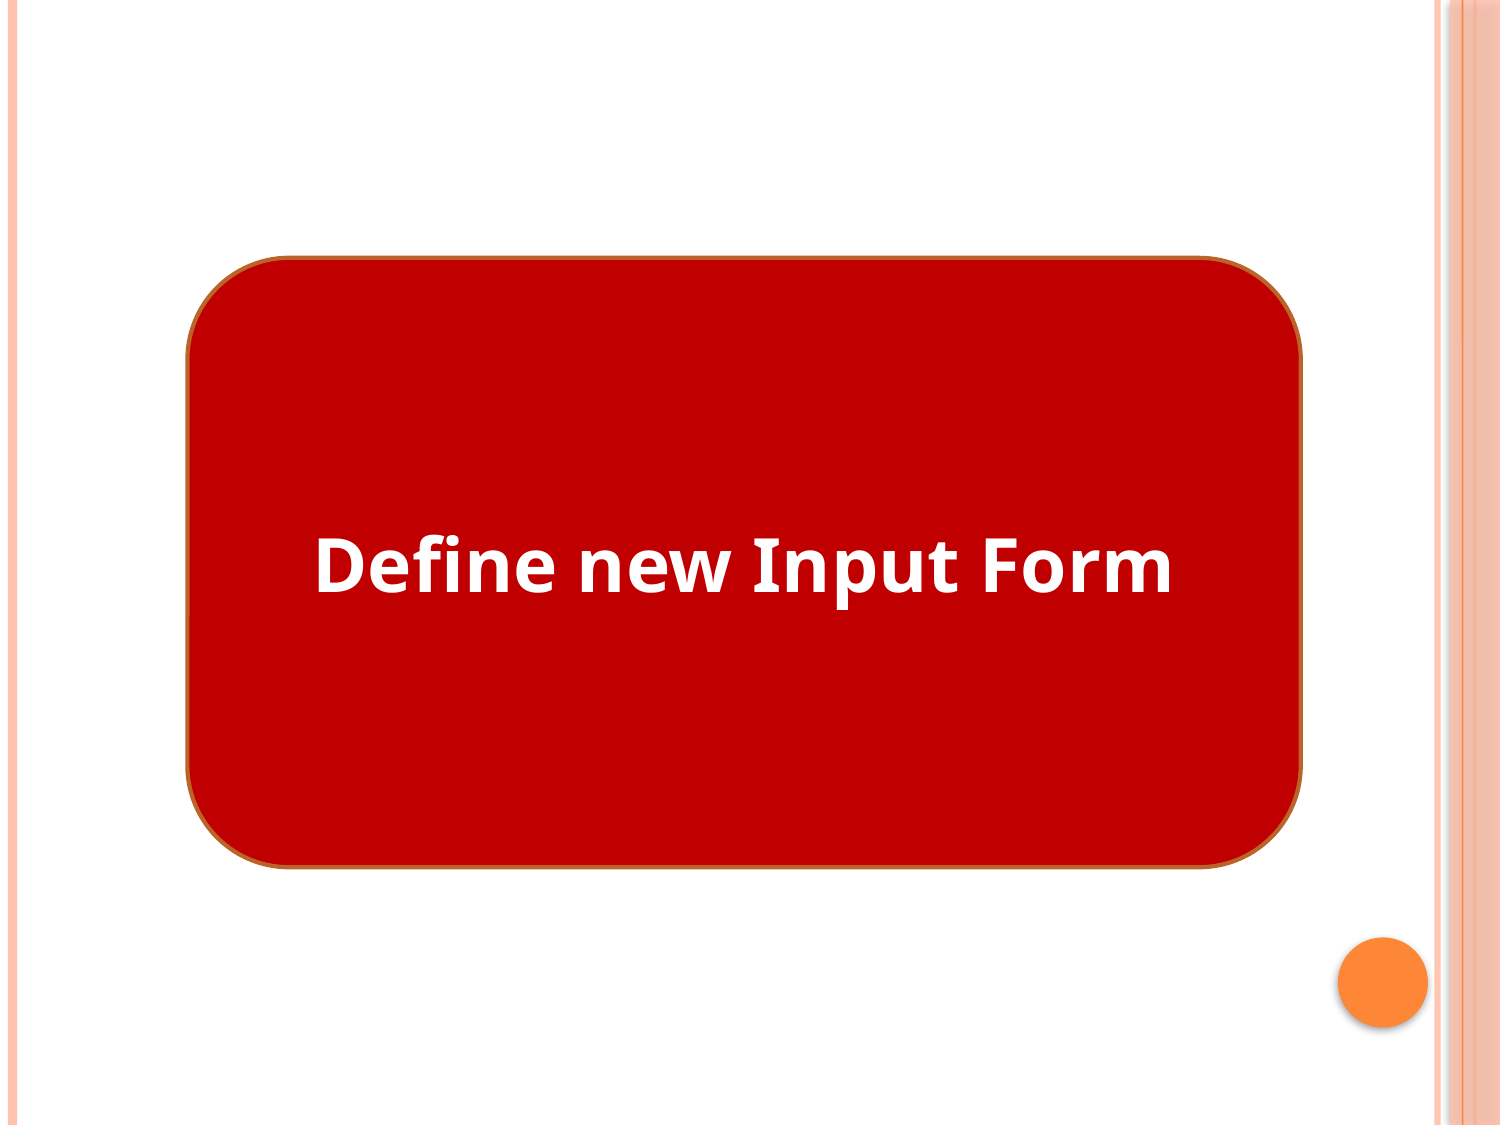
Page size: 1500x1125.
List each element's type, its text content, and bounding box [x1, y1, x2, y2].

text_box Define new Input Form [185, 255, 1303, 870]
